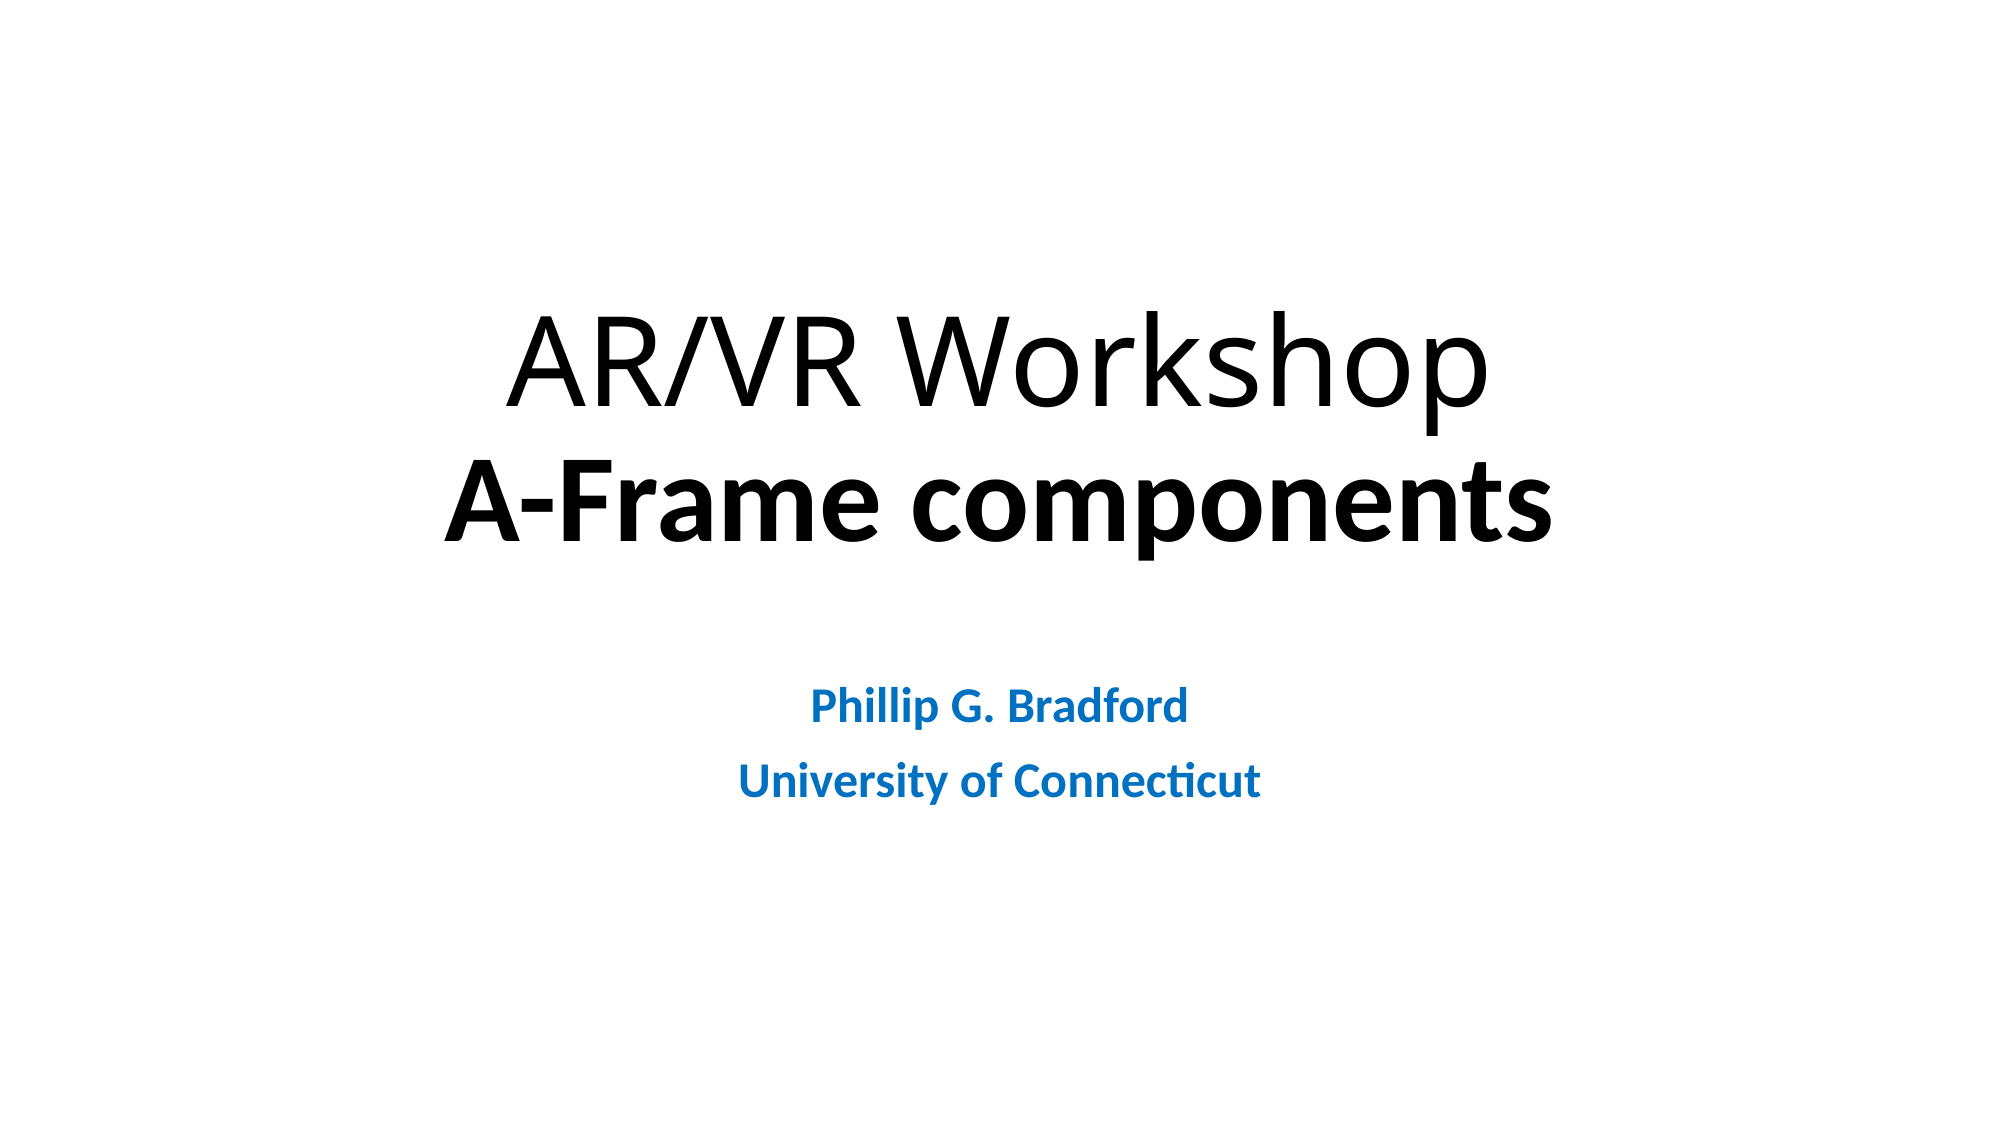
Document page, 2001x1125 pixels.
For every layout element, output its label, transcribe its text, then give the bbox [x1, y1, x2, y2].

subtitle Phillip G. Bradford University of Connecticut [249, 590, 1750, 863]
title AR/VR Workshop A-Frame components [249, 184, 1750, 576]
